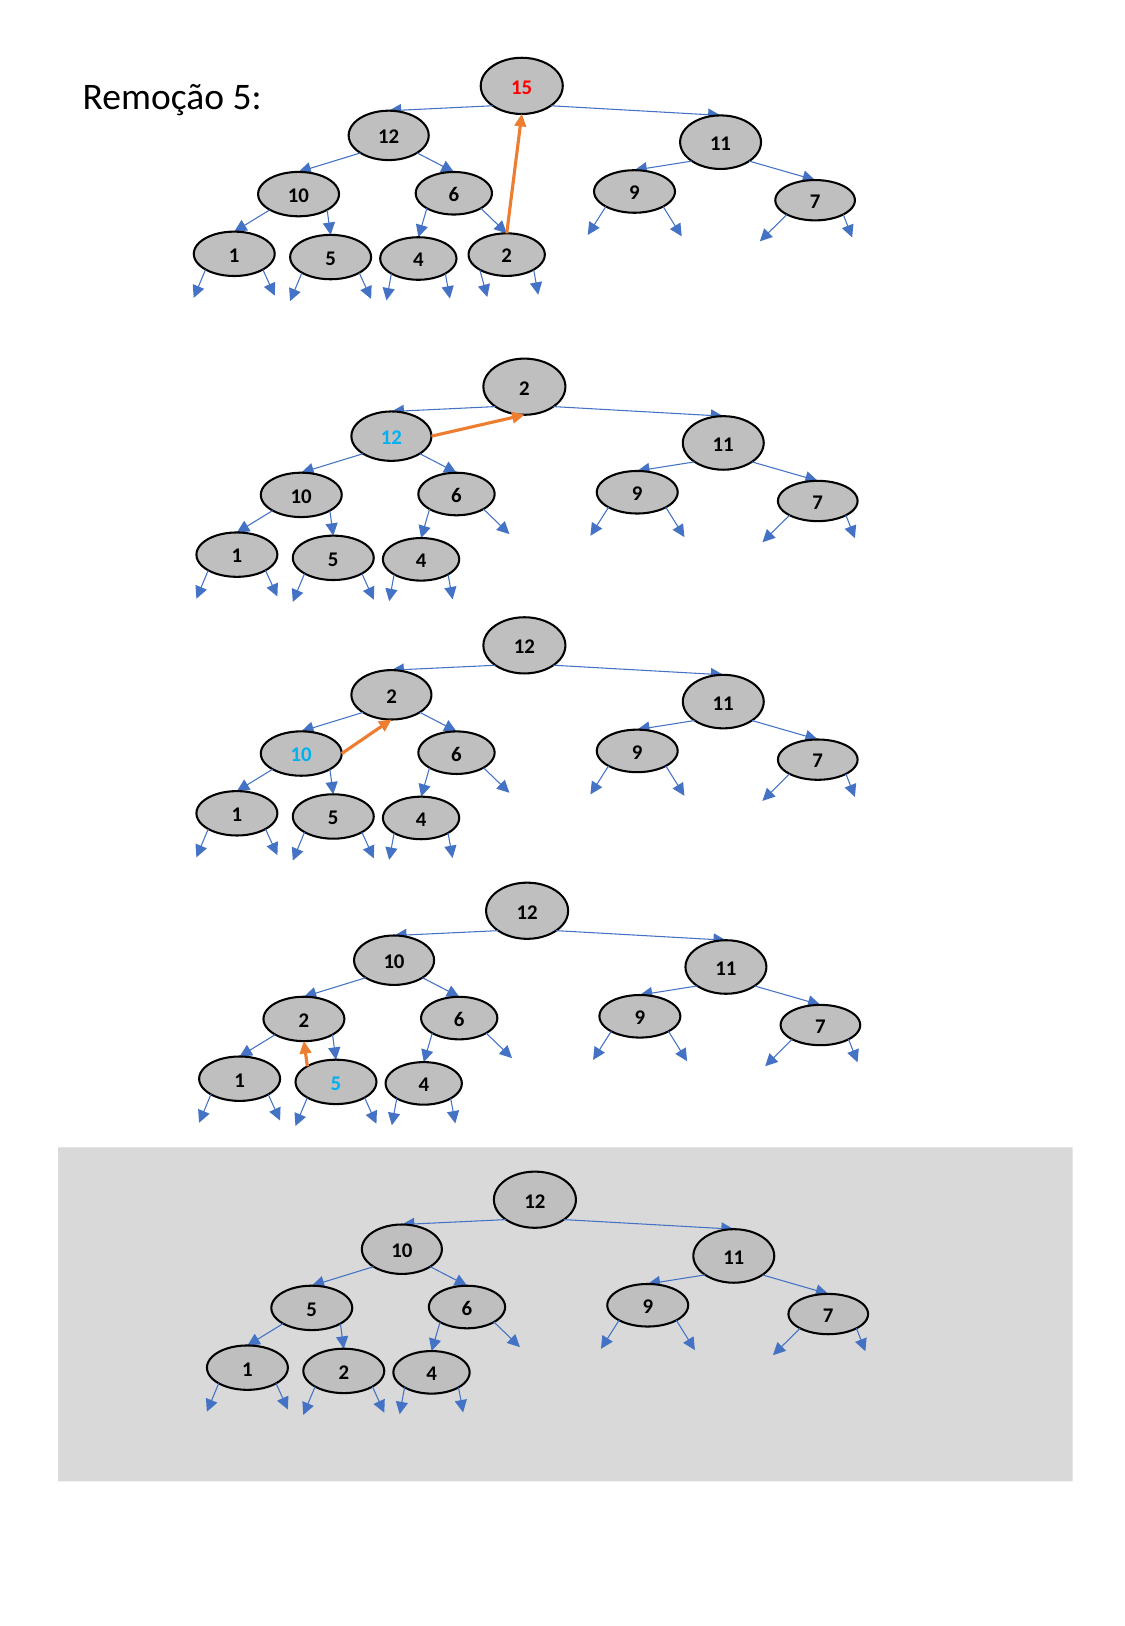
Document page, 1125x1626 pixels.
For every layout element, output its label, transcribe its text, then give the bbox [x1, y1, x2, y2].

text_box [303, 1041, 308, 1067]
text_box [196, 532, 278, 599]
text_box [415, 171, 506, 238]
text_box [341, 719, 392, 754]
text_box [193, 231, 275, 298]
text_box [247, 1285, 353, 1349]
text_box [391, 617, 724, 675]
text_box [593, 994, 688, 1062]
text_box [196, 791, 278, 858]
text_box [234, 171, 340, 235]
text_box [303, 1348, 385, 1415]
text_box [239, 996, 345, 1060]
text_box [382, 796, 460, 860]
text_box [506, 113, 522, 234]
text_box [303, 935, 460, 997]
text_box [380, 237, 457, 301]
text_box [428, 1285, 520, 1351]
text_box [311, 1224, 467, 1286]
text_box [236, 731, 342, 795]
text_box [431, 414, 525, 437]
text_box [391, 358, 724, 417]
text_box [206, 1345, 288, 1412]
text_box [634, 115, 816, 181]
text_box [199, 1056, 281, 1123]
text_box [401, 1171, 734, 1230]
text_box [772, 1293, 868, 1356]
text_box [600, 1283, 695, 1351]
text_box Remoção 5: [67, 64, 277, 125]
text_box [298, 110, 454, 172]
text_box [295, 1059, 377, 1126]
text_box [393, 1350, 470, 1415]
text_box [418, 731, 510, 797]
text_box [385, 1062, 462, 1126]
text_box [421, 996, 513, 1063]
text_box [637, 416, 818, 481]
text_box [57, 1146, 1074, 1482]
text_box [765, 1004, 861, 1067]
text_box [639, 940, 821, 1005]
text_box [587, 170, 682, 237]
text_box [418, 472, 510, 538]
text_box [647, 1229, 829, 1294]
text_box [292, 535, 374, 602]
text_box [290, 234, 372, 302]
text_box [762, 480, 858, 543]
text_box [590, 729, 685, 796]
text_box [468, 233, 545, 298]
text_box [236, 472, 342, 536]
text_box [301, 411, 457, 473]
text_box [301, 670, 457, 732]
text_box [382, 537, 460, 602]
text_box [388, 57, 721, 116]
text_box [394, 882, 726, 941]
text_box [292, 794, 374, 861]
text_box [762, 739, 858, 801]
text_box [637, 674, 818, 740]
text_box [759, 180, 855, 242]
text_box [590, 470, 685, 538]
